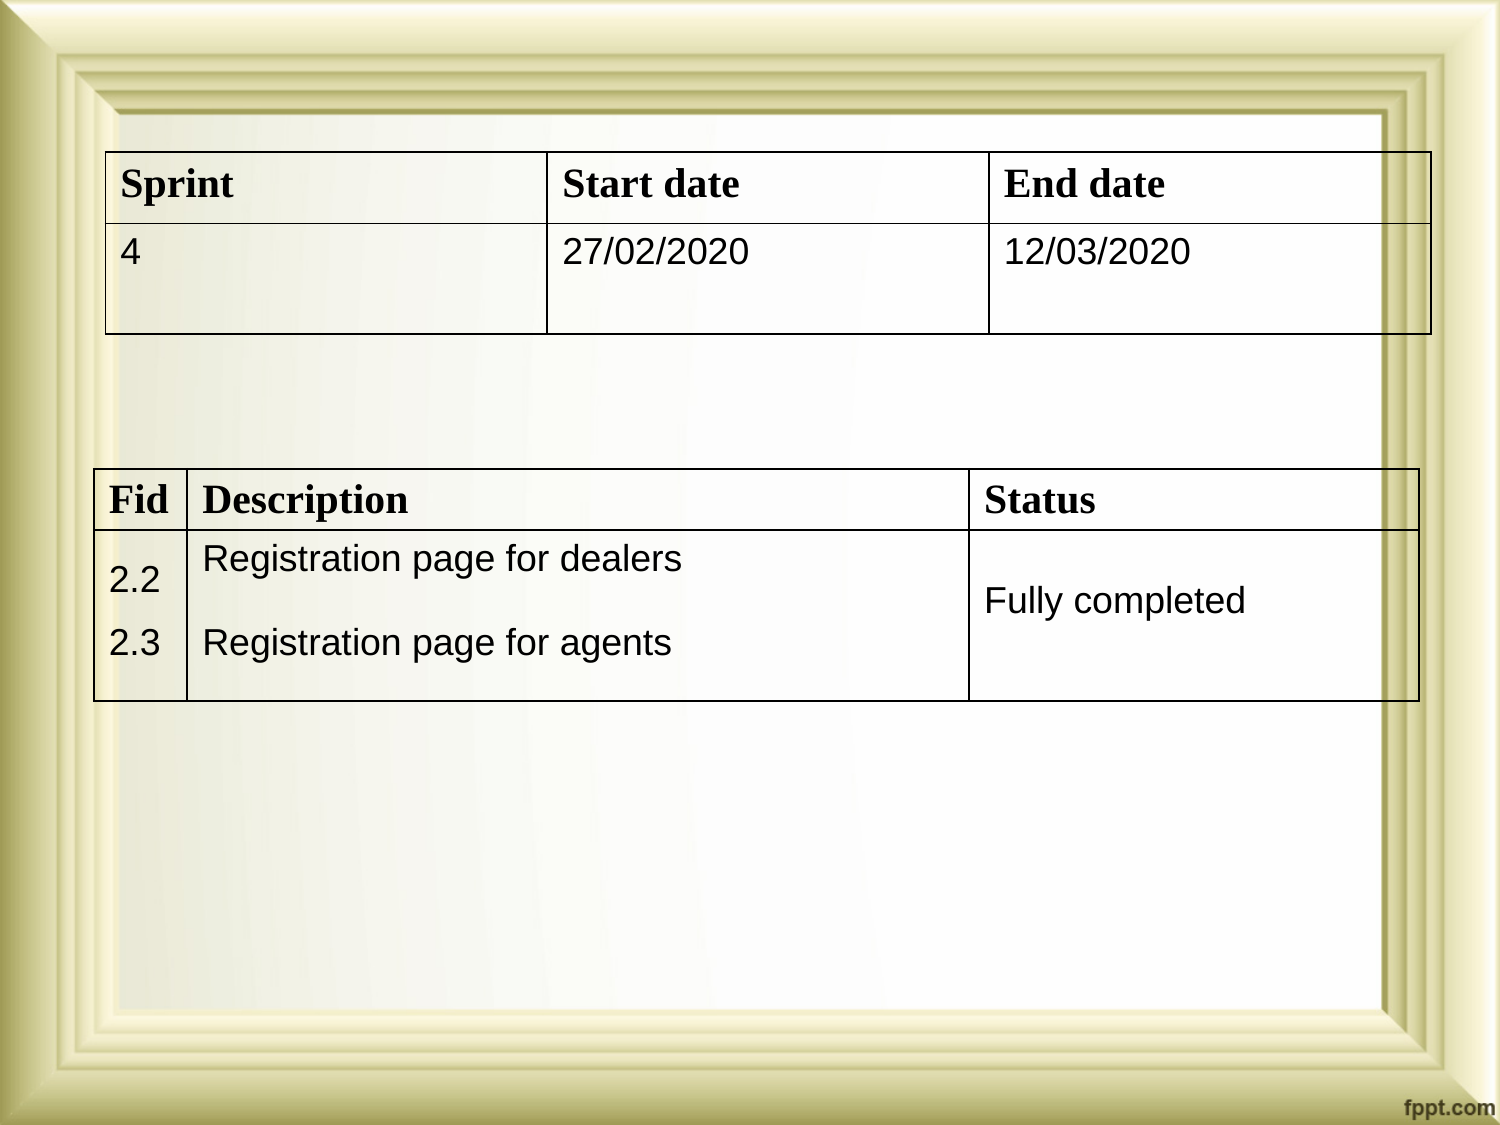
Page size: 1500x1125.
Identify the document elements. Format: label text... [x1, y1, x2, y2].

table_header Description [188, 470, 968, 529]
table_cell Fully completed [970, 531, 1418, 700]
table_header Fid [95, 470, 186, 529]
table_header End date [990, 153, 1430, 223]
table_cell 2.2 2.3 [95, 531, 186, 700]
table_cell 27/02/2020 [548, 224, 988, 333]
table_cell 12/03/2020 [990, 224, 1430, 333]
table_header Start date [548, 153, 988, 223]
picture [0, 0, 1500, 1125]
table_header Sprint [106, 153, 546, 223]
table_header Status [970, 470, 1418, 529]
table_cell 4 [106, 224, 546, 333]
table_cell Registration page for dealers Registration page for agents [188, 531, 968, 700]
